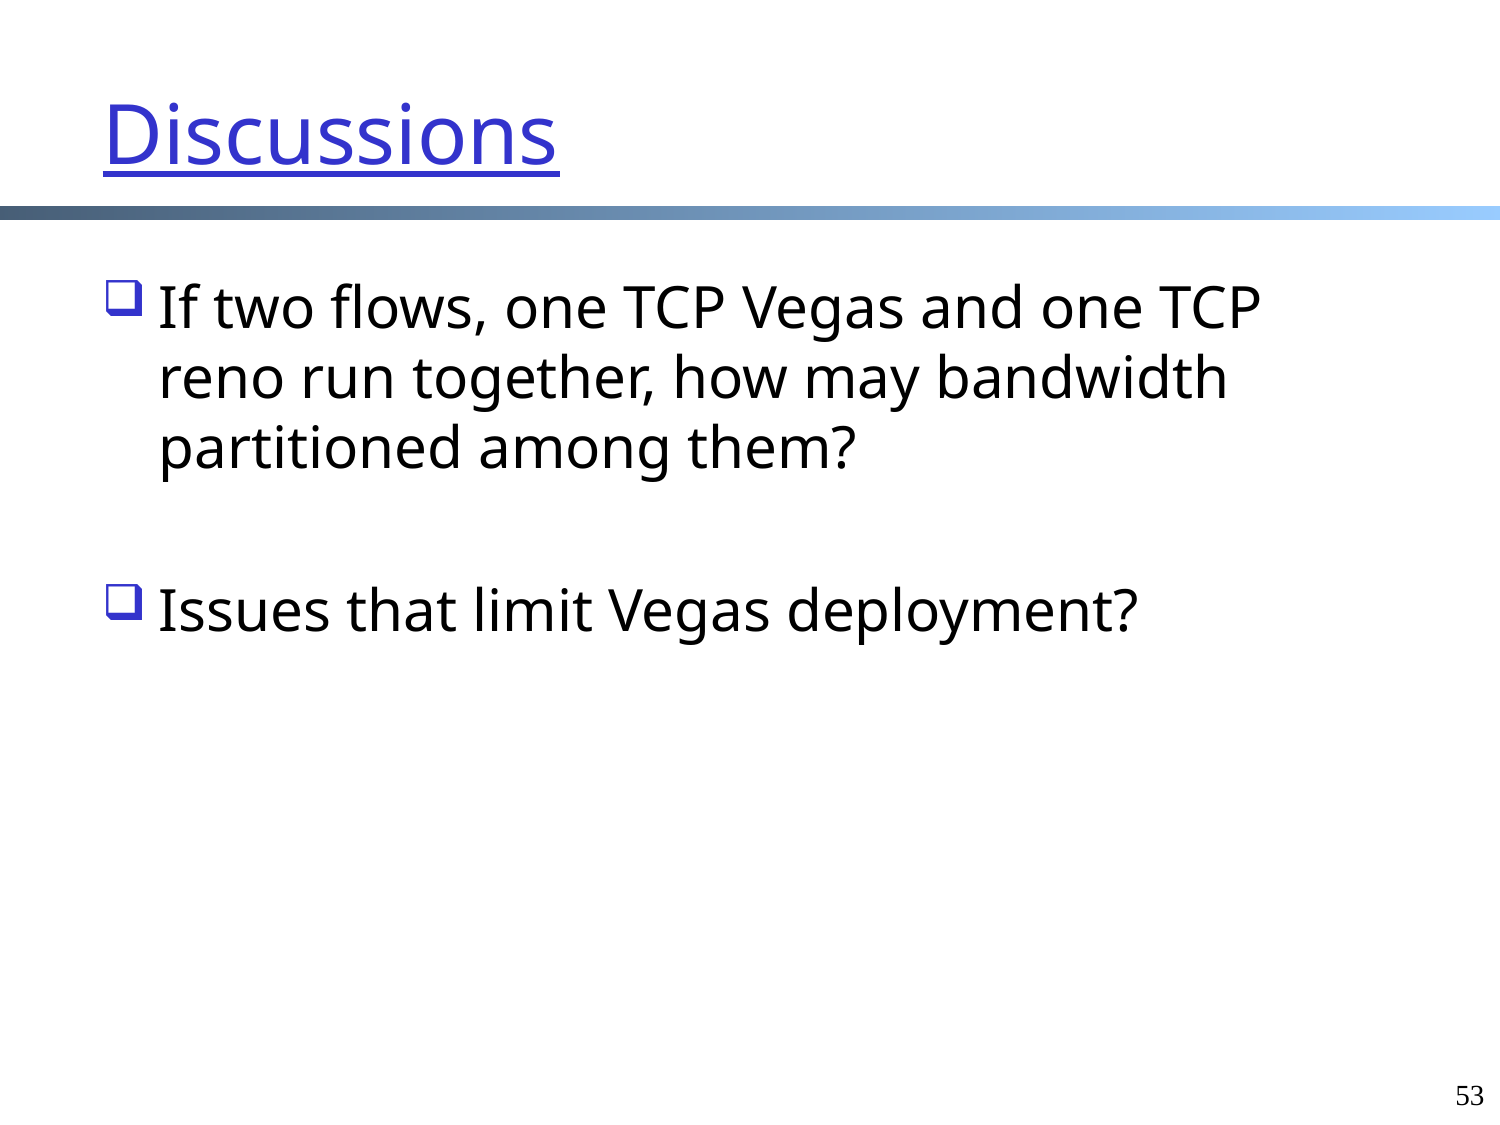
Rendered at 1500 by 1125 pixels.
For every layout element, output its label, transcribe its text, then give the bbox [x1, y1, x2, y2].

slide_number 53 [1424, 1068, 1500, 1125]
list If two flows, one TCP Vegas and one TCP reno run together, how may bandwidth partitioned among them? Issues that limit Vegas deployment? [87, 262, 1363, 1025]
title Discussions [87, 37, 1363, 225]
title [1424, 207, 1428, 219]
